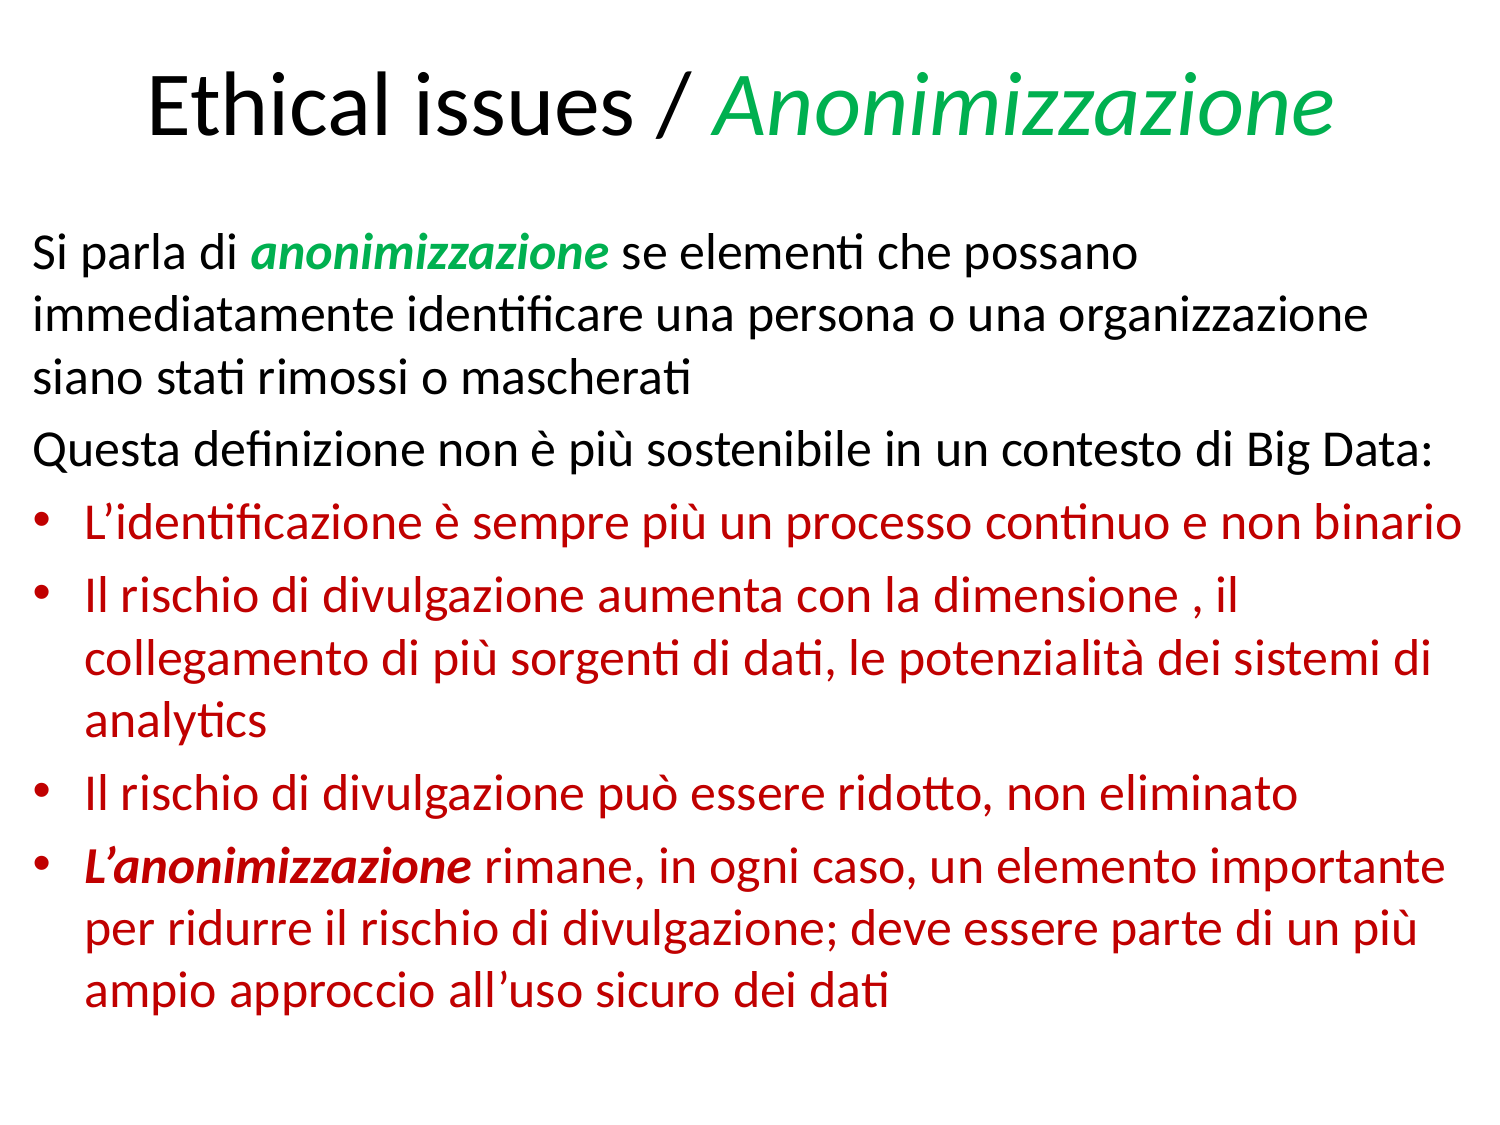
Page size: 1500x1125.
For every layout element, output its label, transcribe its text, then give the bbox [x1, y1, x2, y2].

title Ethical issues / Anonimizzazione [76, 4, 1427, 193]
list Si parla di anonimizzazione se elementi che possano immediatamente identificare una persona o una organizzazione siano stati rimossi o mascherati Questa definizione non è più sostenibile in un contesto di Big Data: L’identificazione è sempre più un processo continuo e non binario Il rischio di divulgazione aumenta con la dimensione , il collegamento di più sorgenti di dati, le potenzialità dei sistemi di analytics Il rischio di divulgazione può essere ridotto, non eliminato L’anonimizzazione rimane, in ogni caso, un elemento importante per ridurre il rischio di divulgazione; deve essere parte di un più ampio approccio all’uso sicuro dei dati [17, 209, 1494, 1094]
